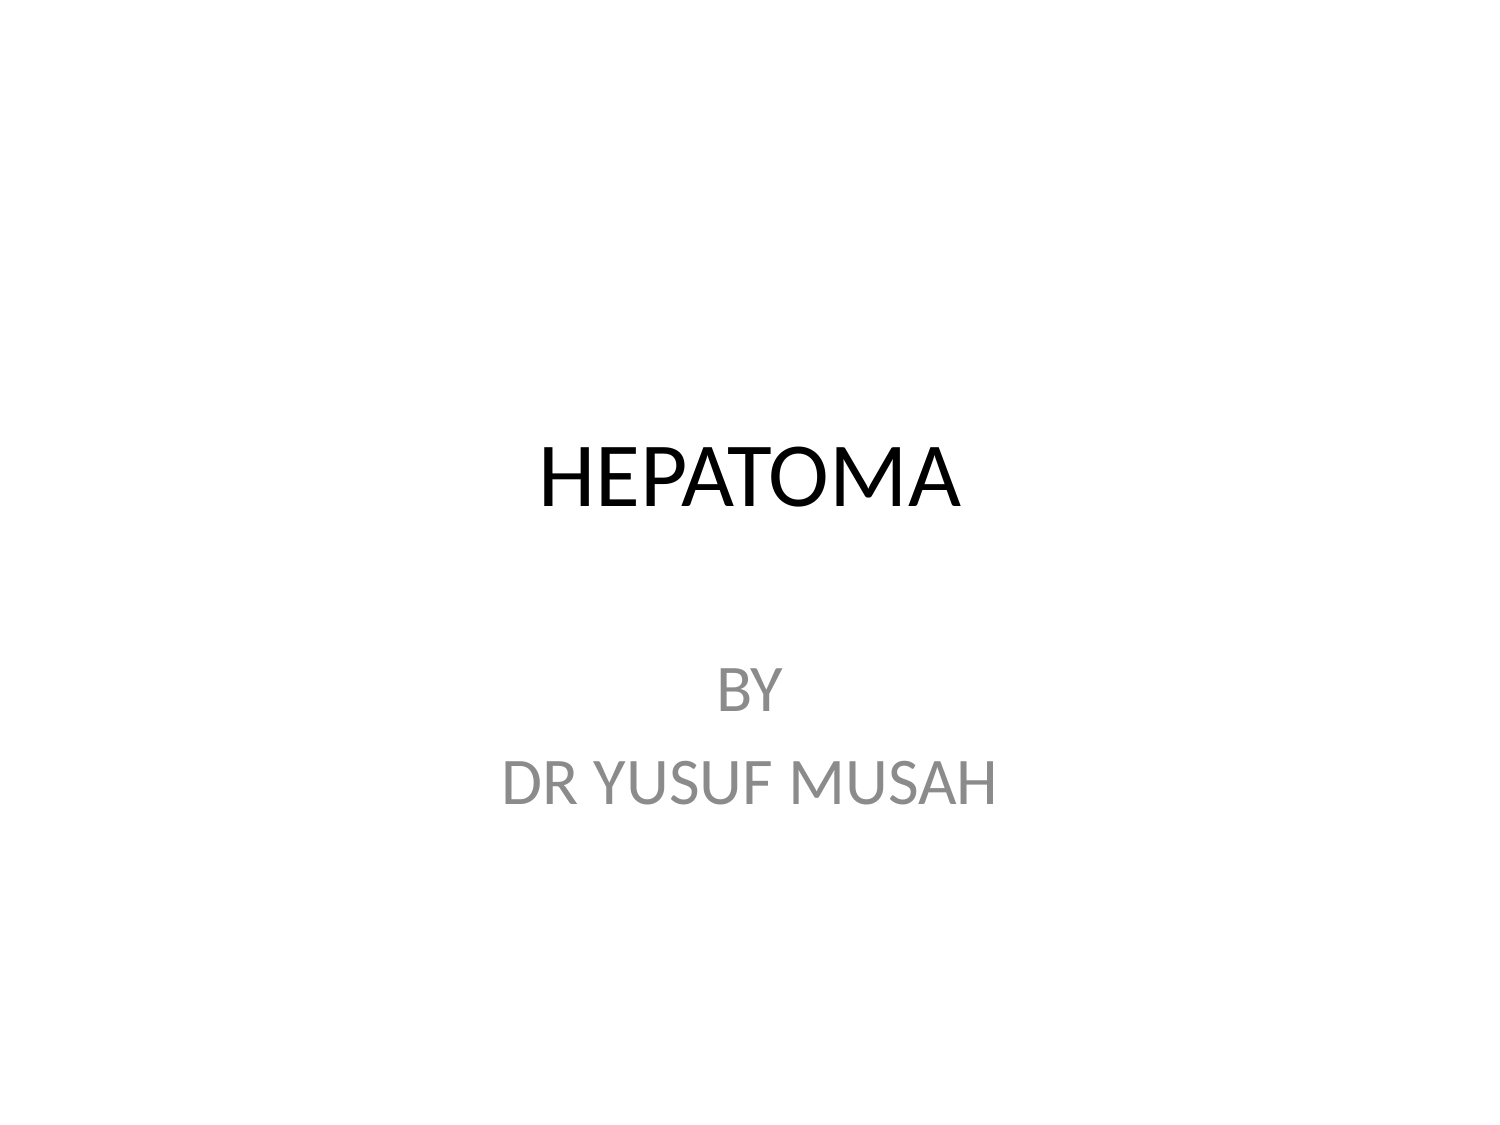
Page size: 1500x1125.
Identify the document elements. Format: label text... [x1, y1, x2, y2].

subtitle BY DR YUSUF MUSAH [225, 637, 1275, 925]
title HEPATOMA [112, 349, 1388, 591]
